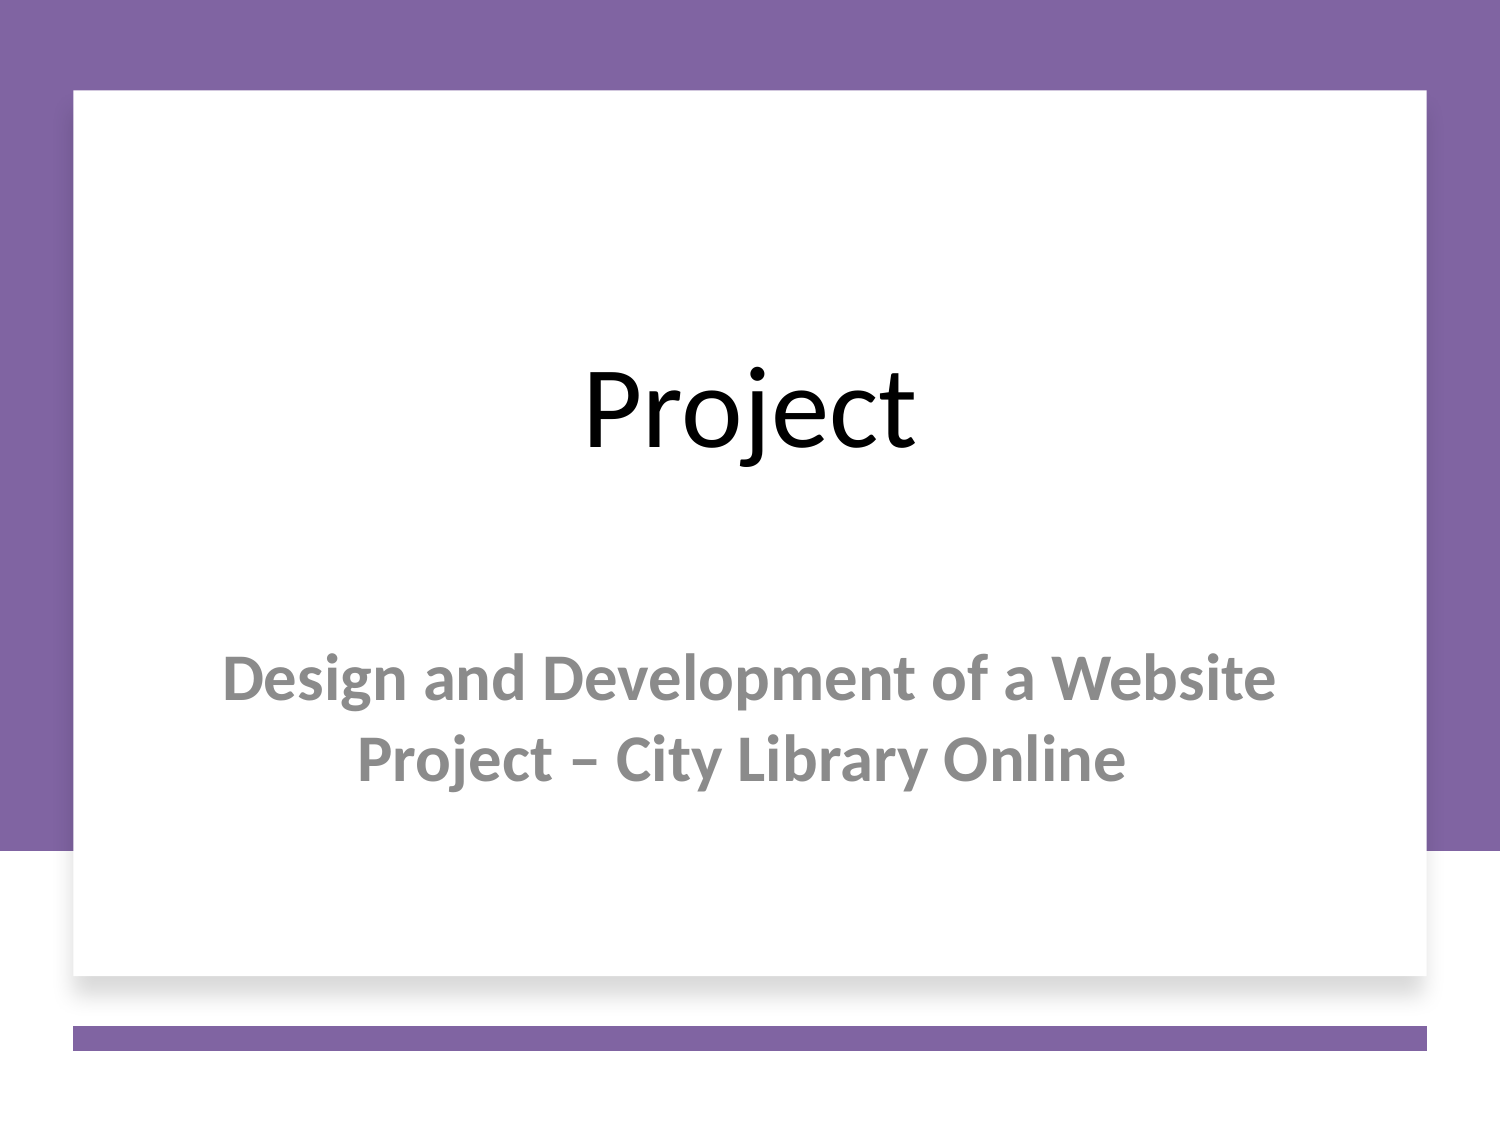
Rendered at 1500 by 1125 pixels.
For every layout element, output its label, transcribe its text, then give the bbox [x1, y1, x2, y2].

title Project [187, 204, 1313, 597]
text_box [0, 853, 1500, 1125]
text_box [71, 88, 1429, 978]
text_box [0, 0, 1500, 853]
subtitle Design and Development of a Website Project – City Library Online [187, 626, 1313, 884]
